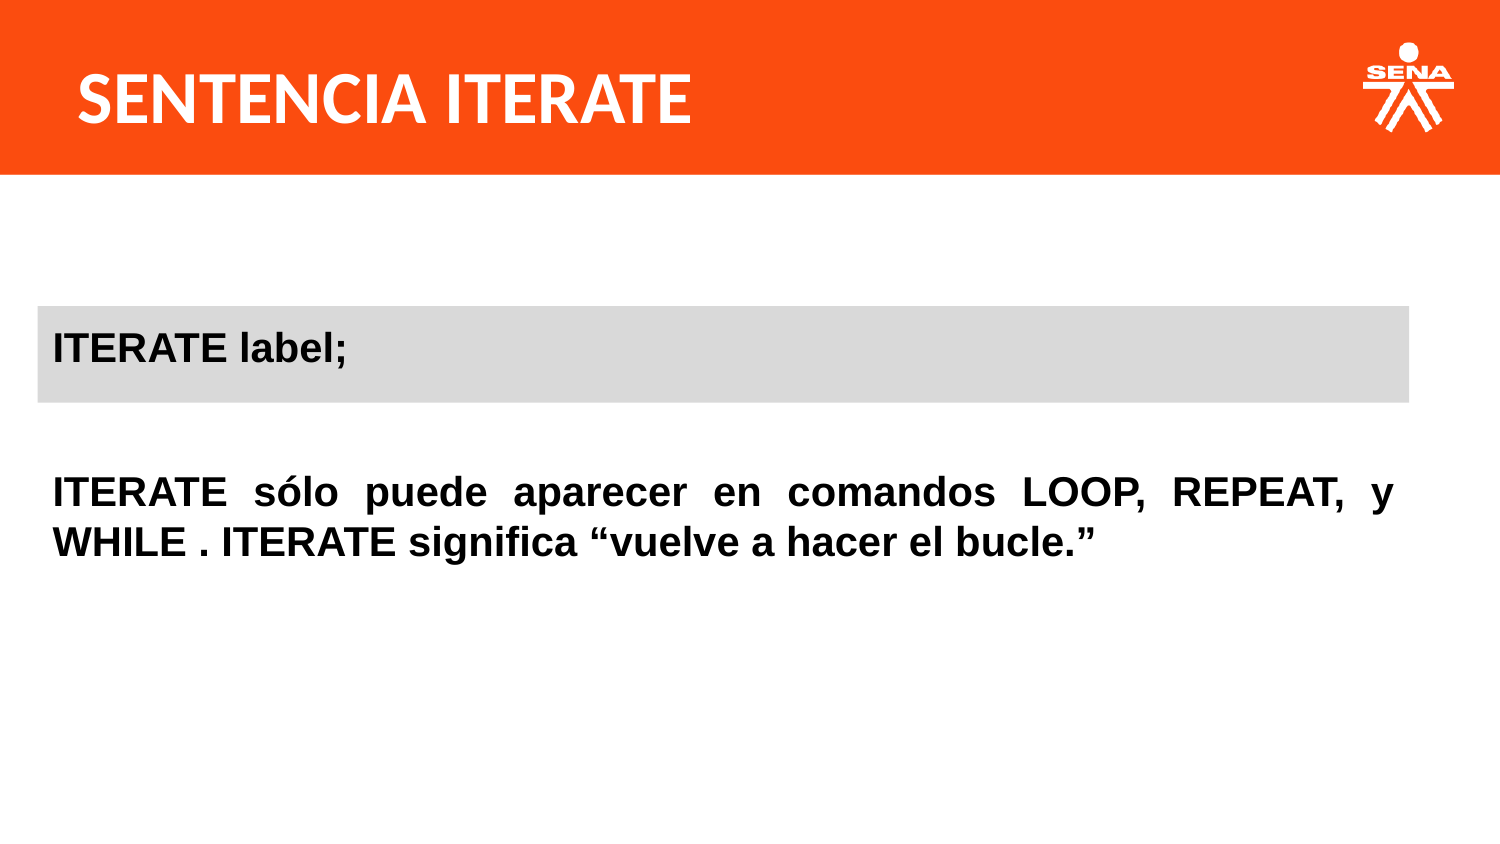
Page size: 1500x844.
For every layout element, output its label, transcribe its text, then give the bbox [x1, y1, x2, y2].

text_box SENTENCIA ITERATE [62, 40, 952, 147]
picture [0, 0, 1500, 844]
text_box ITERATE label; [37, 306, 1410, 403]
text_box ITERATE sólo puede aparecer en comandos LOOP, REPEAT, y WHILE . ITERATE significa “vuelve a hacer el bucle.” [37, 449, 1410, 585]
